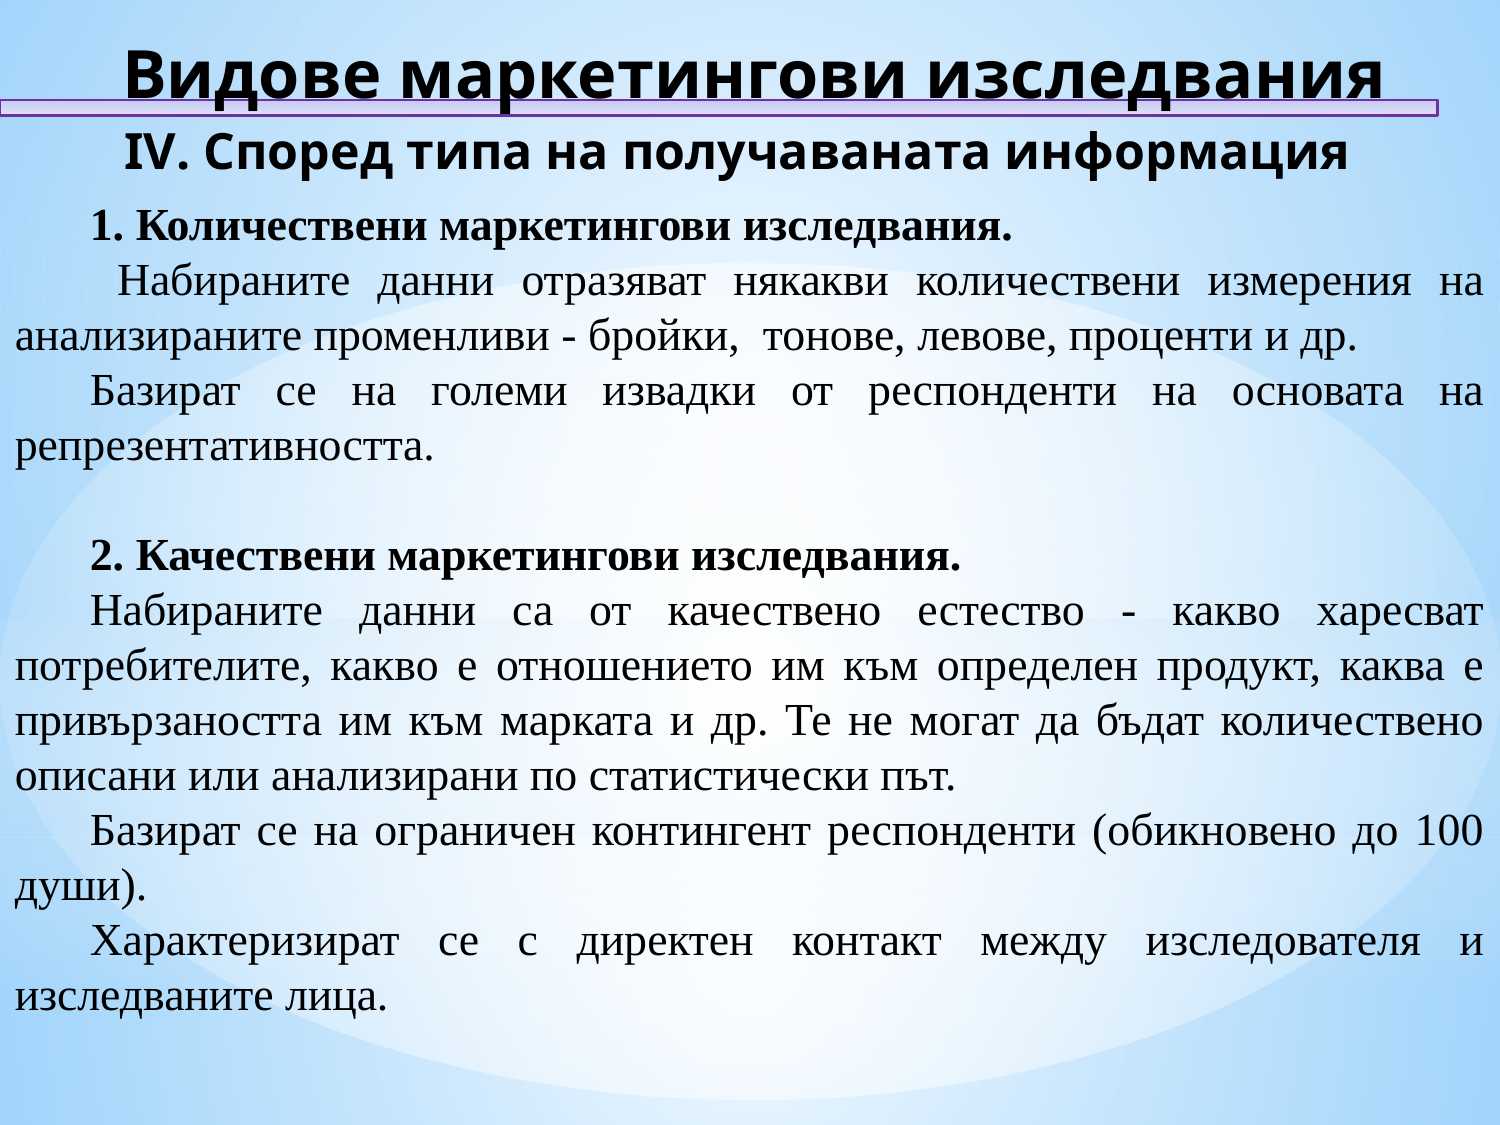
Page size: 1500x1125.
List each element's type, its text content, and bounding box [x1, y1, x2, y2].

text_box IV. Според типа на получаваната информация [0, 112, 1475, 187]
text_box 1. Количествени маркетингови изследвания. Набираните данни отразяват някакви количествени измерения на анализираните променливи - бройки, тонове, левове, проценти и др. Базират се на големи извадки от респонденти на основата на репрезентативността. 2. Качествени маркетингови изследвания. Набираните данни са от качествено естество - какво харесват потребителите, какво е отношението им към определен продукт, каква е привързаността им към марката и др. Те не могат да бъдат количествено описани или анализирани по статистически път. Базират се на ограничен контингент респонденти (обикновено до 100 души). Характеризират се с директен контакт между изследователя и изследваните лица. [0, 187, 1500, 1027]
text_box Видове маркетингови изследвания [37, 75, 1471, 112]
text_box [0, 99, 37, 112]
text_box [0, 0, 1500, 75]
